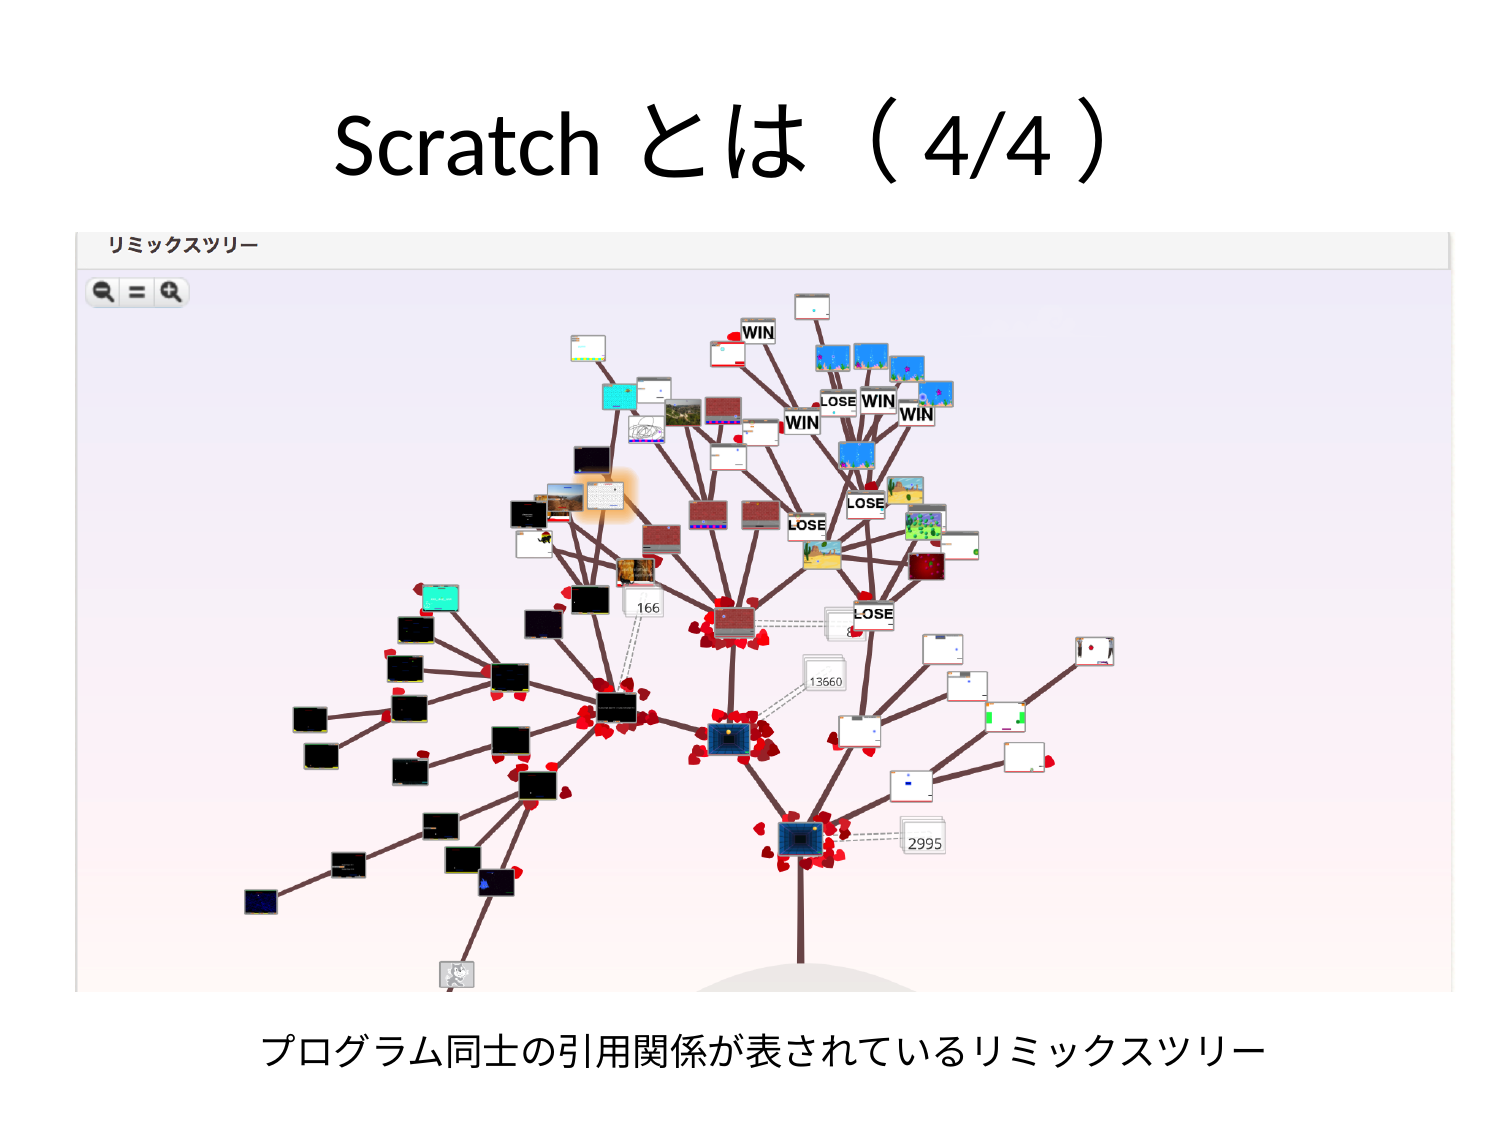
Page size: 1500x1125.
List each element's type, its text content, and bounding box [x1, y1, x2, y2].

title Scratchとは（4/4） [75, 45, 1425, 230]
text_box プログラム同士の引用関係が表されているリミックスツリー [244, 1020, 1283, 1081]
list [74, 232, 1456, 992]
